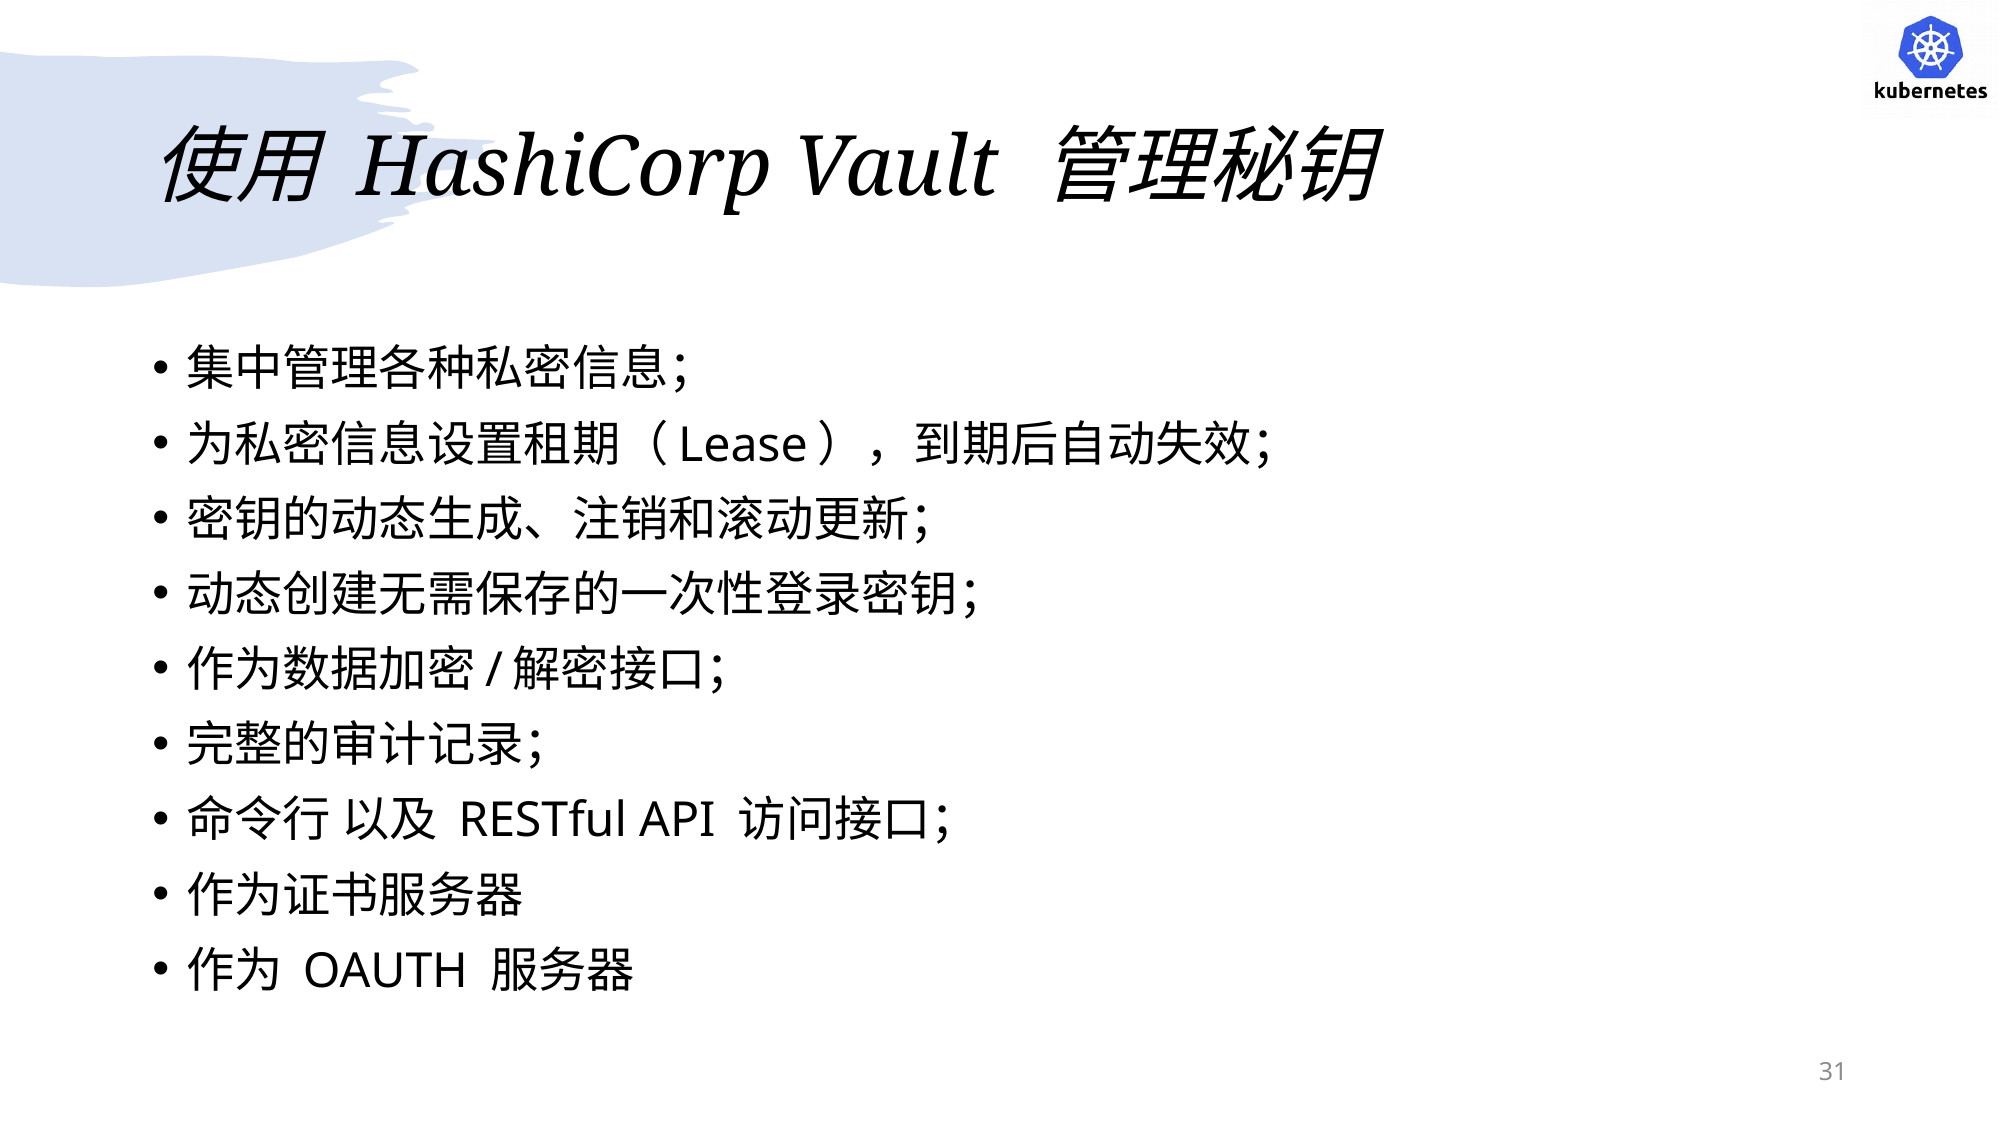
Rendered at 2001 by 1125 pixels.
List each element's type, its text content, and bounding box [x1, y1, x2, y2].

slide_number 31 [1412, 1042, 1863, 1103]
title 使用 HashiCorp Vault 管理秘钥 [137, 59, 1863, 278]
list 集中管理各种私密信息； 为私密信息设置租期（Lease），到期后自动失效； 密钥的动态生成、注销和滚动更新； 动态创建无需保存的一次性登录密钥； 作为数据加密/解密接口； 完整的审计记录； 命令行 以及 RESTful API 访问接口； 作为证书服务器 作为 OAUTH 服务器 [137, 329, 1863, 1013]
picture [1862, 1, 1999, 118]
